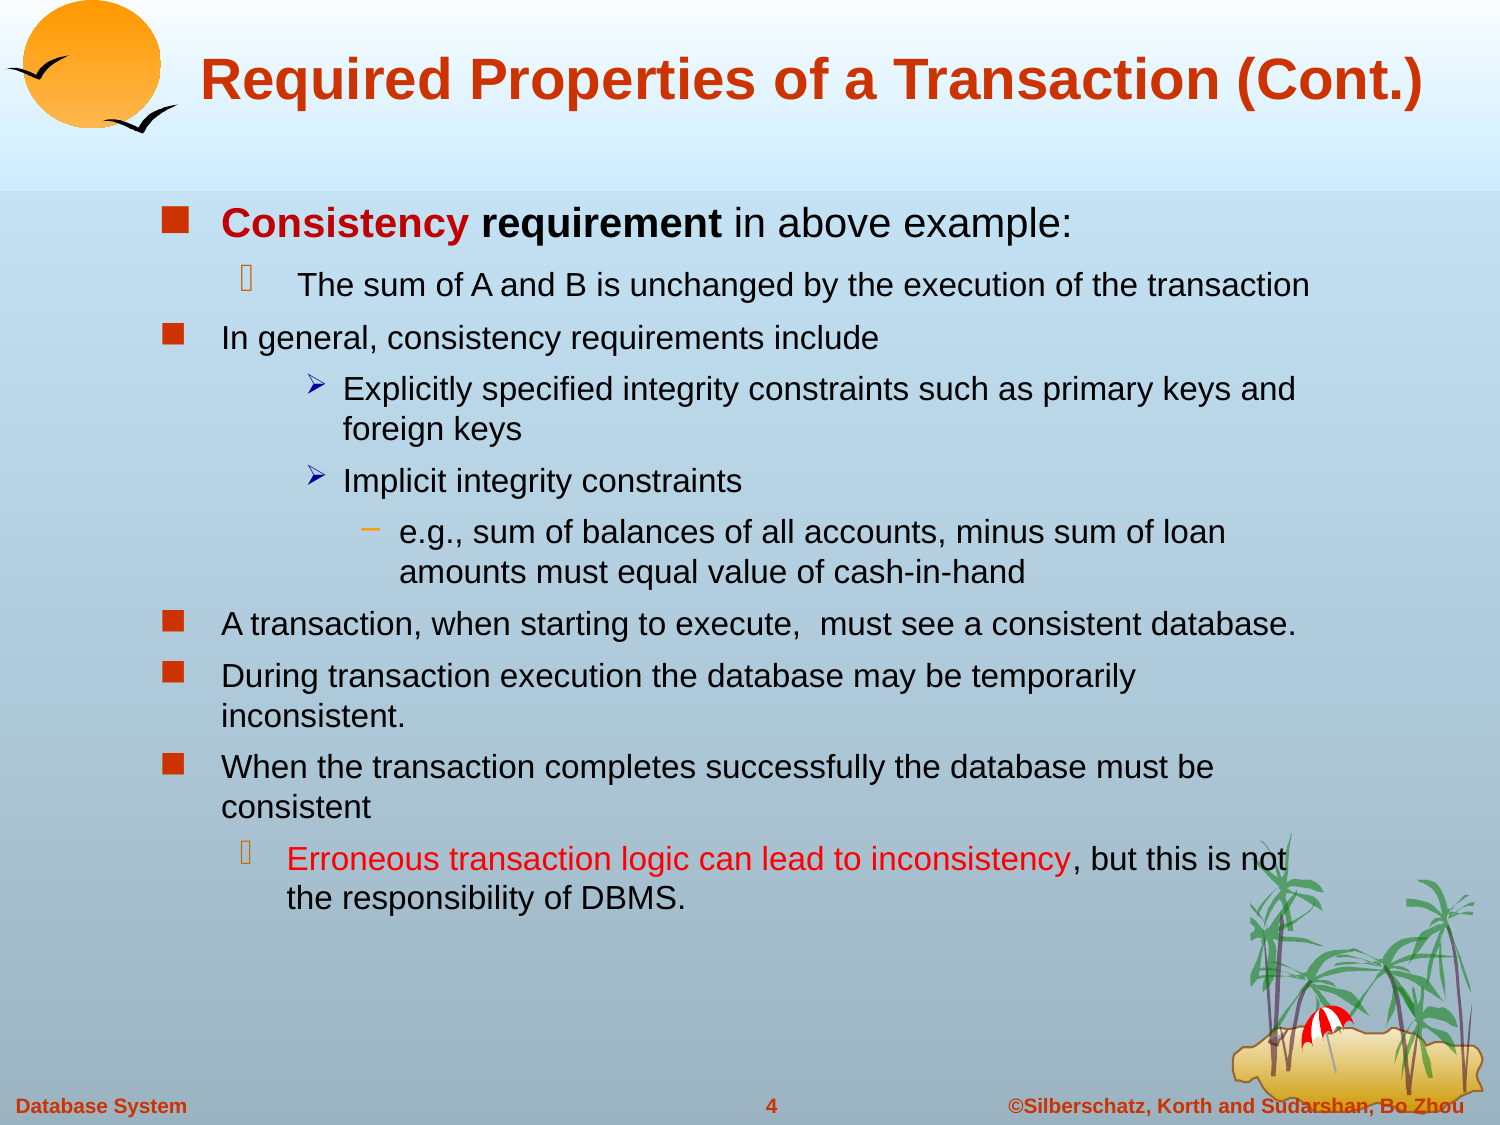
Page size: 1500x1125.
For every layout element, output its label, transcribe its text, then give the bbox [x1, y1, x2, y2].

list Consistency requirement in above example: The sum of A and B is unchanged by the execution of the transaction In general, consistency requirements include Explicitly specified integrity constraints such as primary keys and foreign keys Implicit integrity constraints e.g., sum of balances of all accounts, minus sum of loan amounts must equal value of cash-in-hand A transaction, when starting to execute, must see a consistent database. During transaction execution the database may be temporarily inconsistent. When the transaction completes successfully the database must be consistent Erroneous transaction logic can lead to inconsistency, but this is not the responsibility of DBMS. [149, 188, 1347, 978]
title Required Properties of a Transaction (Cont.) [126, 19, 1500, 120]
